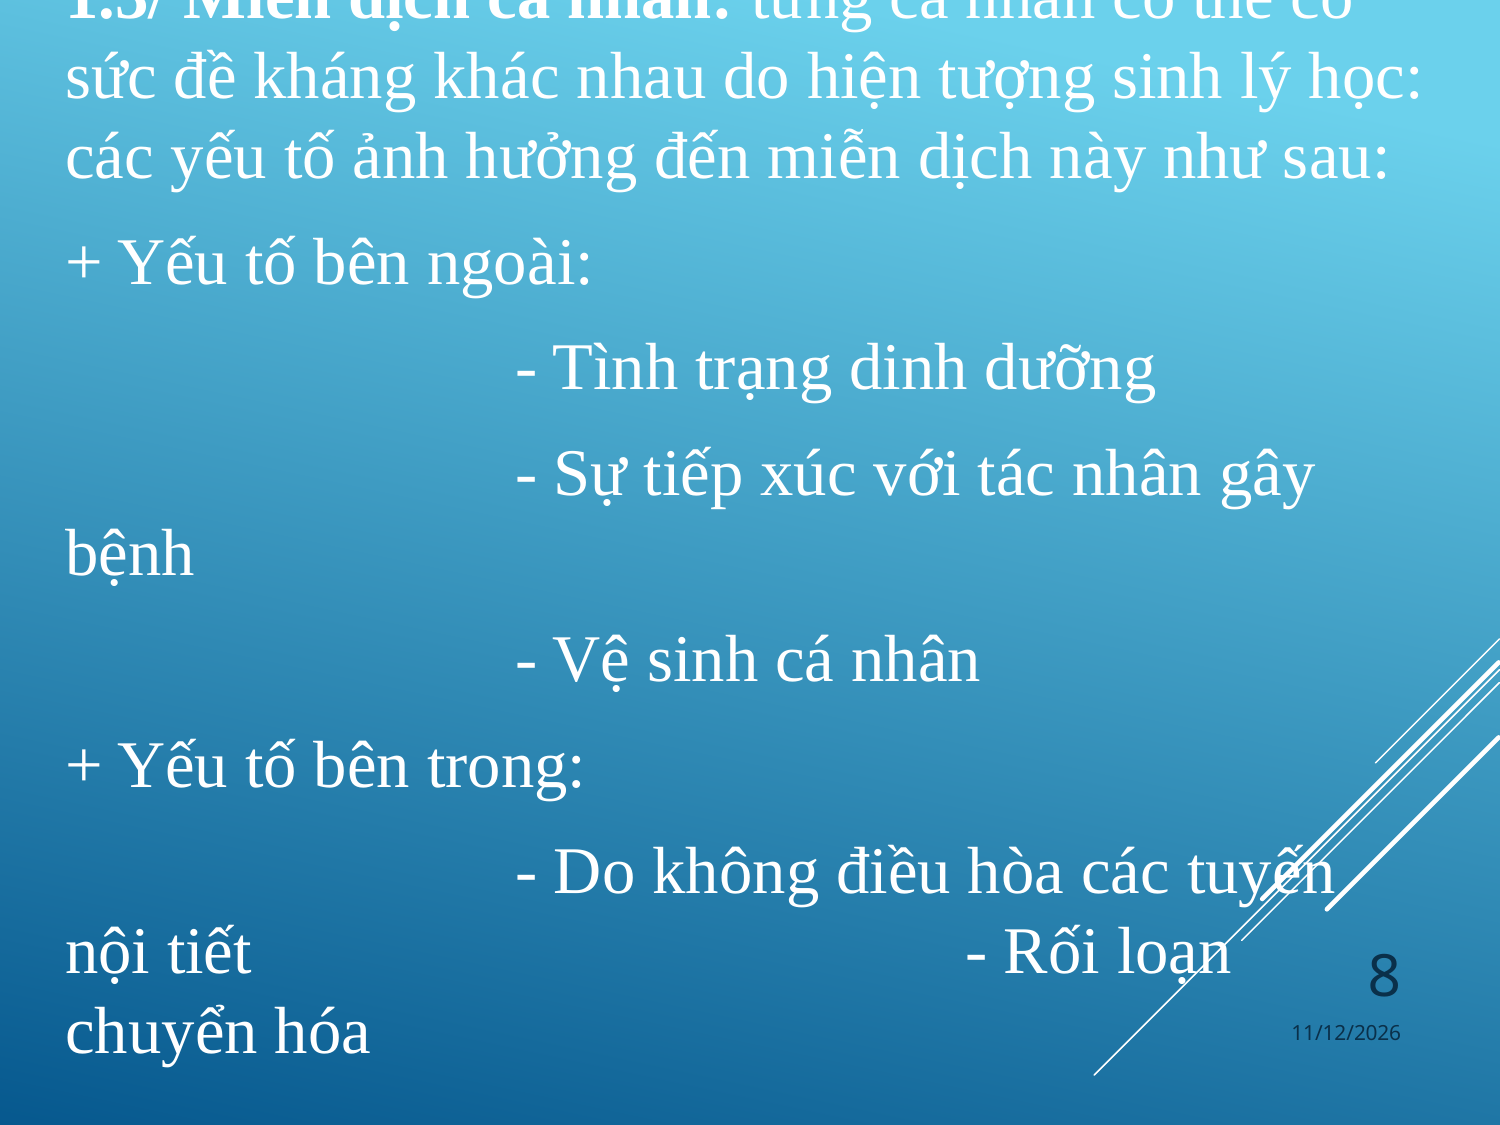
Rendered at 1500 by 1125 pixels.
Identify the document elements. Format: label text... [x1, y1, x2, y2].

slide_number 8 [1275, 915, 1416, 1025]
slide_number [1218, 1012, 1416, 1073]
list 1.3/ Miễn dịch cá nhân: từng cá nhân có thể có sức đề kháng khác nhau do hiện tượng sinh lý học: các yếu tố ảnh hưởng đến miễn dịch này như sau: + Yếu tố bên ngoài: - Tình trạng dinh dưỡng - Sự tiếp xúc với tác nhân gây bệnh - Vệ sinh cá nhân + Yếu tố bên trong: - Do không điều hòa các tuyến nội tiết - Rối loạn chuyển hóa [50, 200, 1450, 819]
